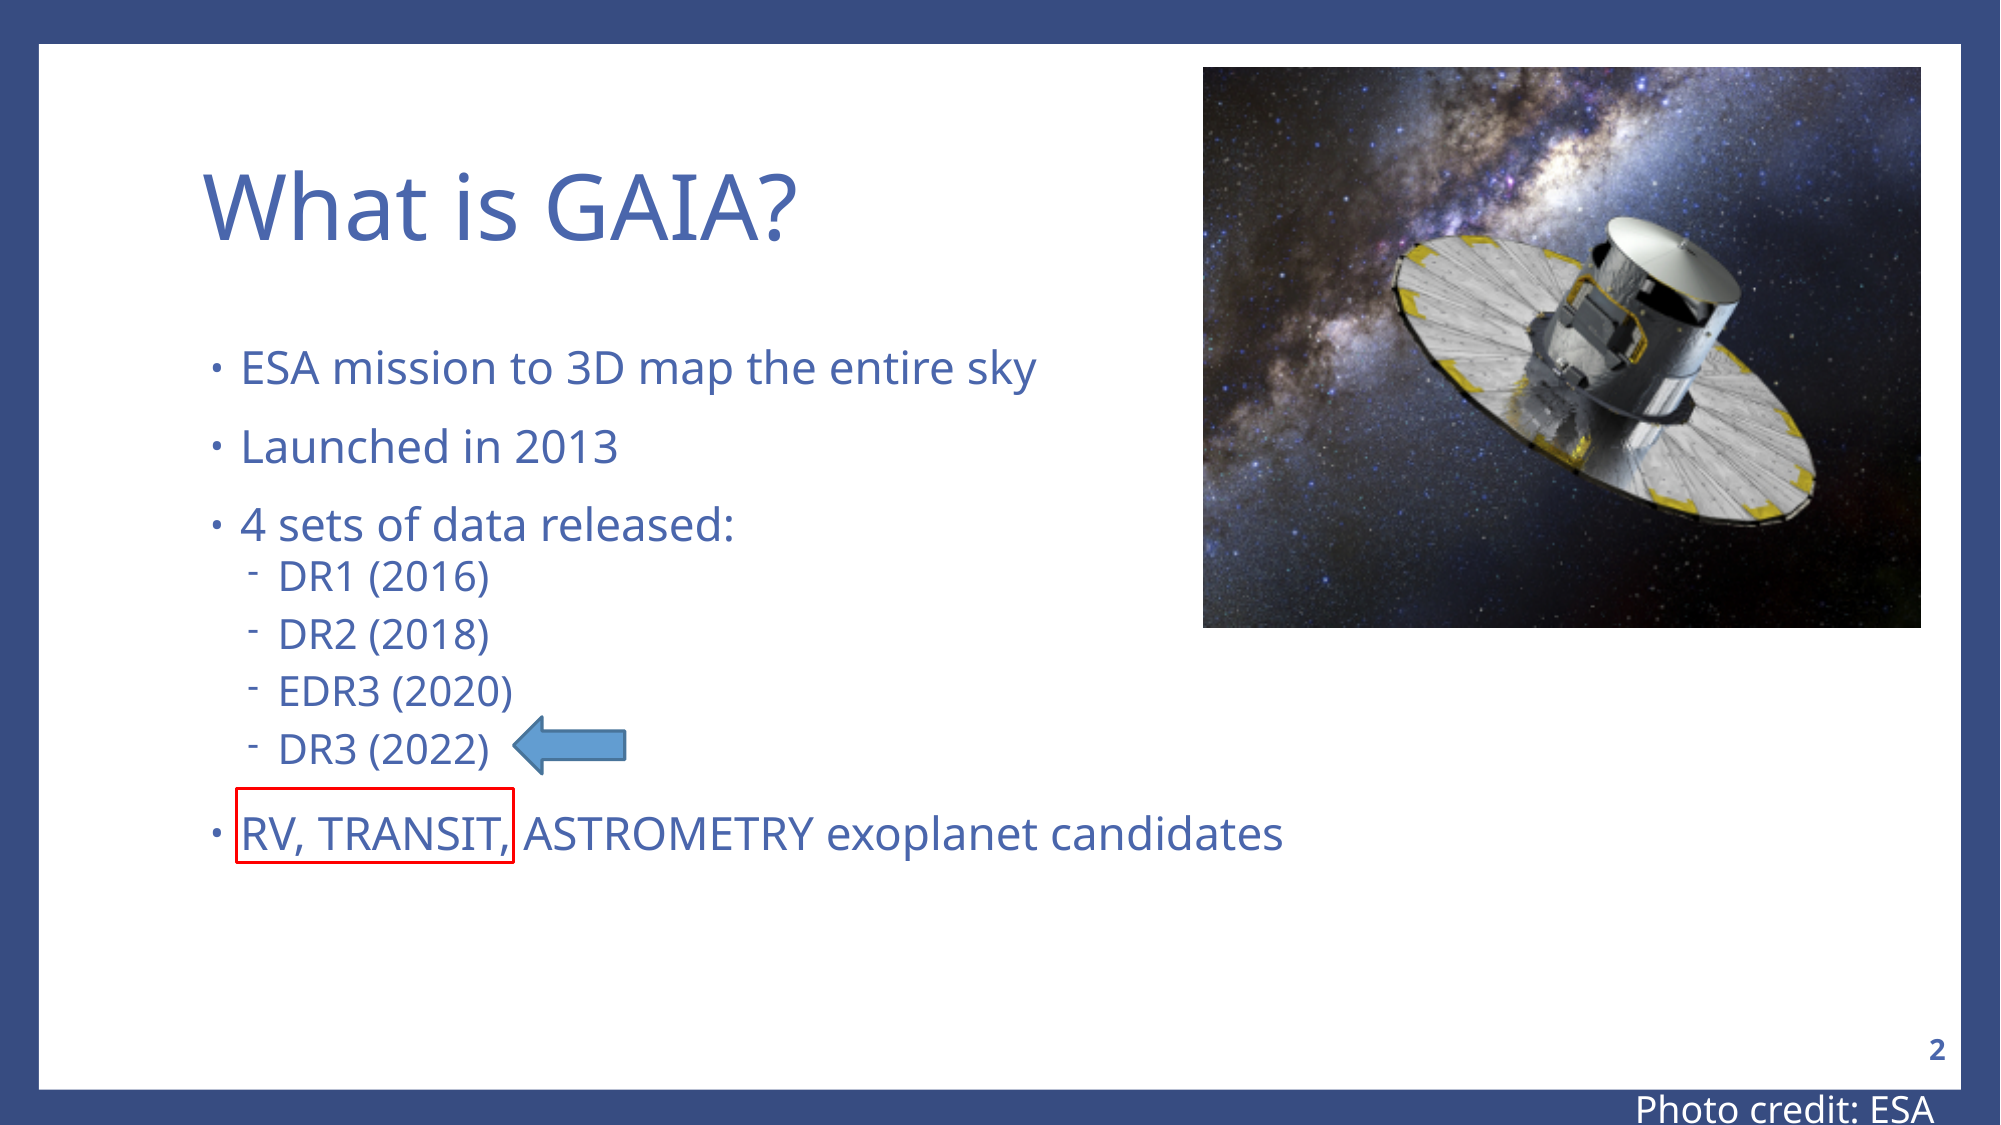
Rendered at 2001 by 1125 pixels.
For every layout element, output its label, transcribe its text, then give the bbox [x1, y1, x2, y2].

slide_number 2 [1681, 1020, 1961, 1078]
title What is GAIA? [187, 99, 1197, 323]
text_box Photo credit: ESA [1620, 1078, 1994, 1125]
text_box [512, 715, 627, 776]
text_box [235, 787, 515, 864]
picture [1203, 67, 1921, 629]
list ESA mission to 3D map the entire sky Launched in 2013 4 sets of data released: DR1 (2016) DR2 (2018) EDR3 (2020) DR3 (2022) RV, TRANSIT, ASTROMETRY exoplanet candidates [187, 337, 1808, 1000]
